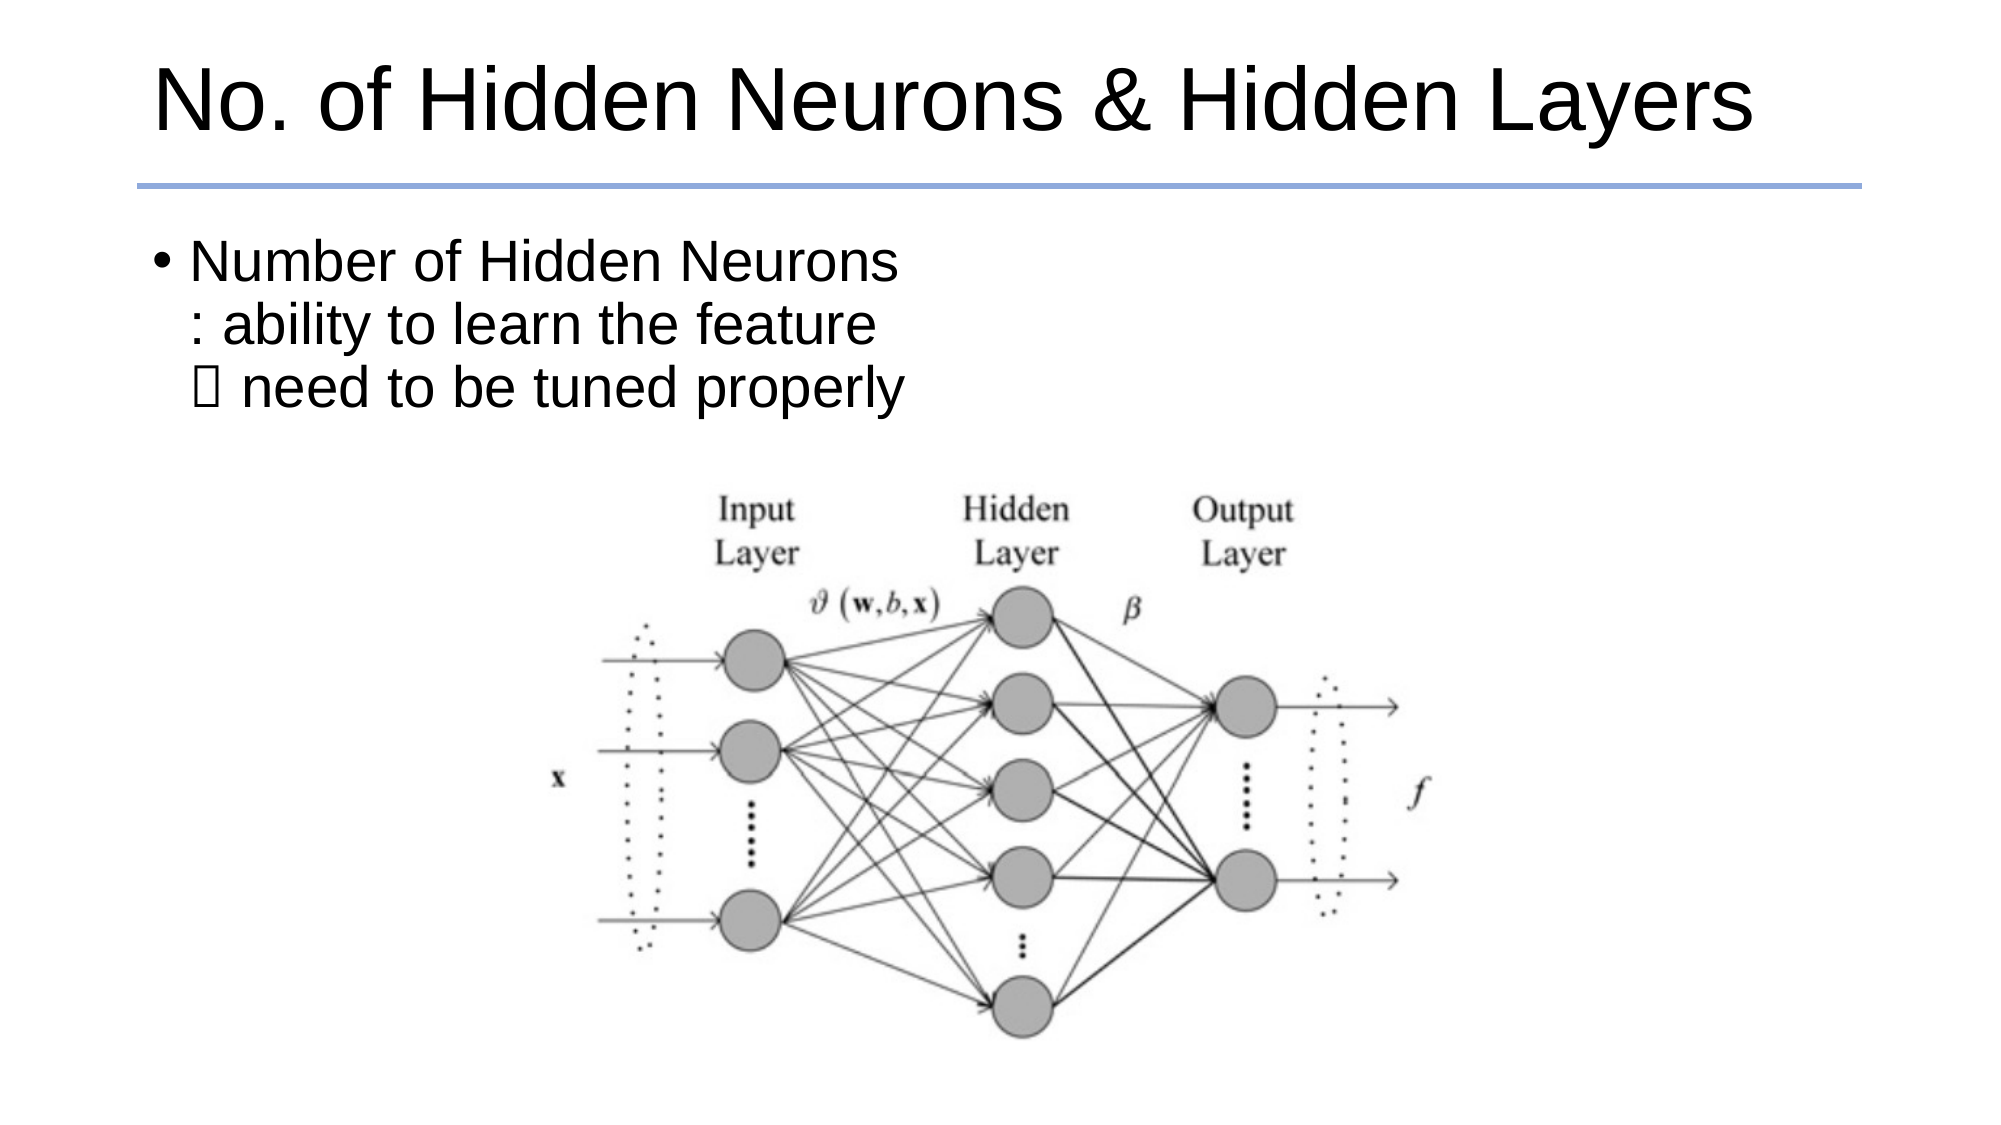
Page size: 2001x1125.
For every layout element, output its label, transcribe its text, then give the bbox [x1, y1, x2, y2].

title No. of Hidden Neurons & Hidden Layers [137, 44, 1863, 158]
list Number of Hidden Neurons : ability to learn the feature  need to be tuned properly [137, 223, 1863, 1091]
picture [490, 437, 1508, 1052]
